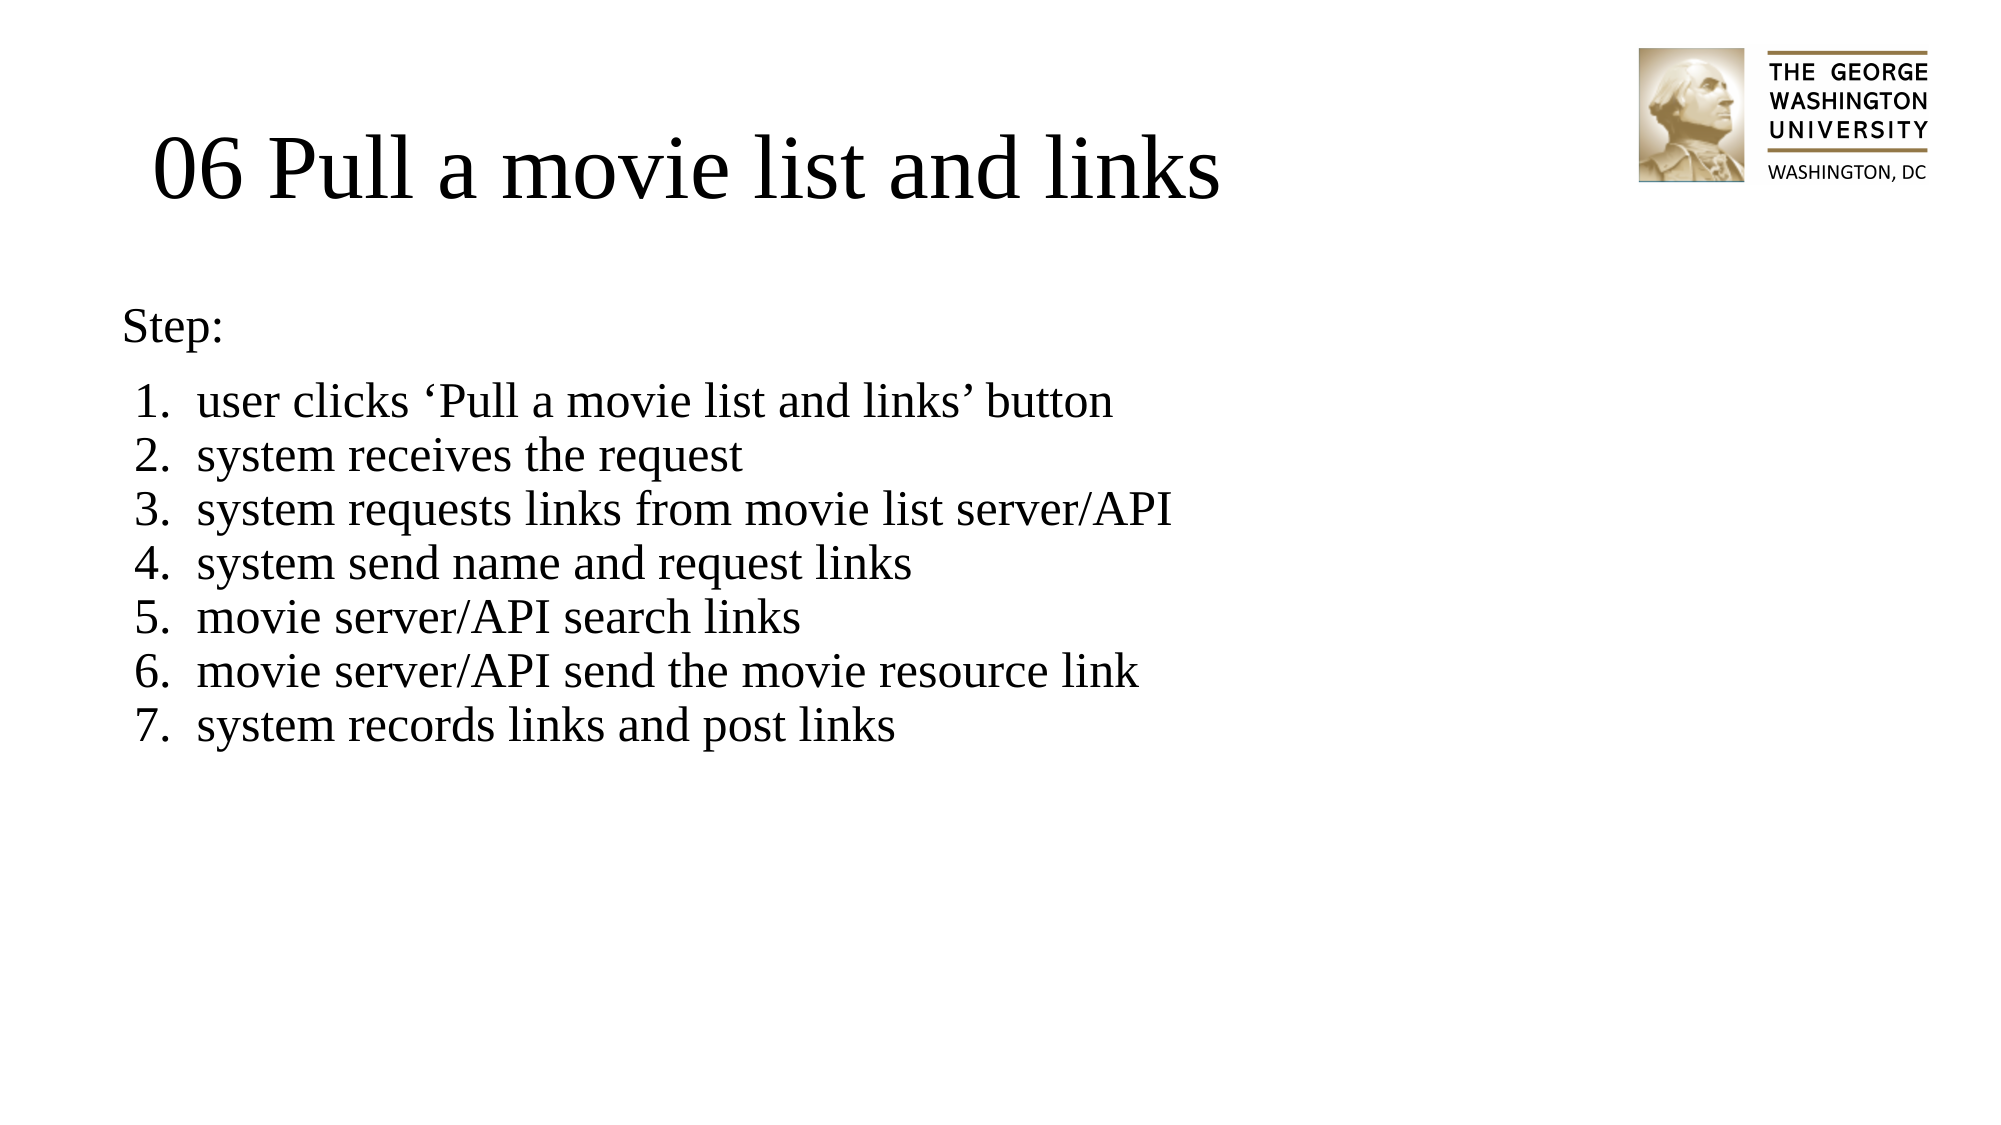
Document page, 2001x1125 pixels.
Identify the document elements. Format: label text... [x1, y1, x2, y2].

title 06 Pull a movie list and links [137, 59, 1863, 278]
picture [1637, 44, 1929, 185]
list Step: user clicks ‘Pull a movie list and links’ button system receives the request system requests links from movie list server/API system send name and request links movie server/API search links movie server/API send the movie resource link system records links and post links [106, 292, 1894, 1007]
